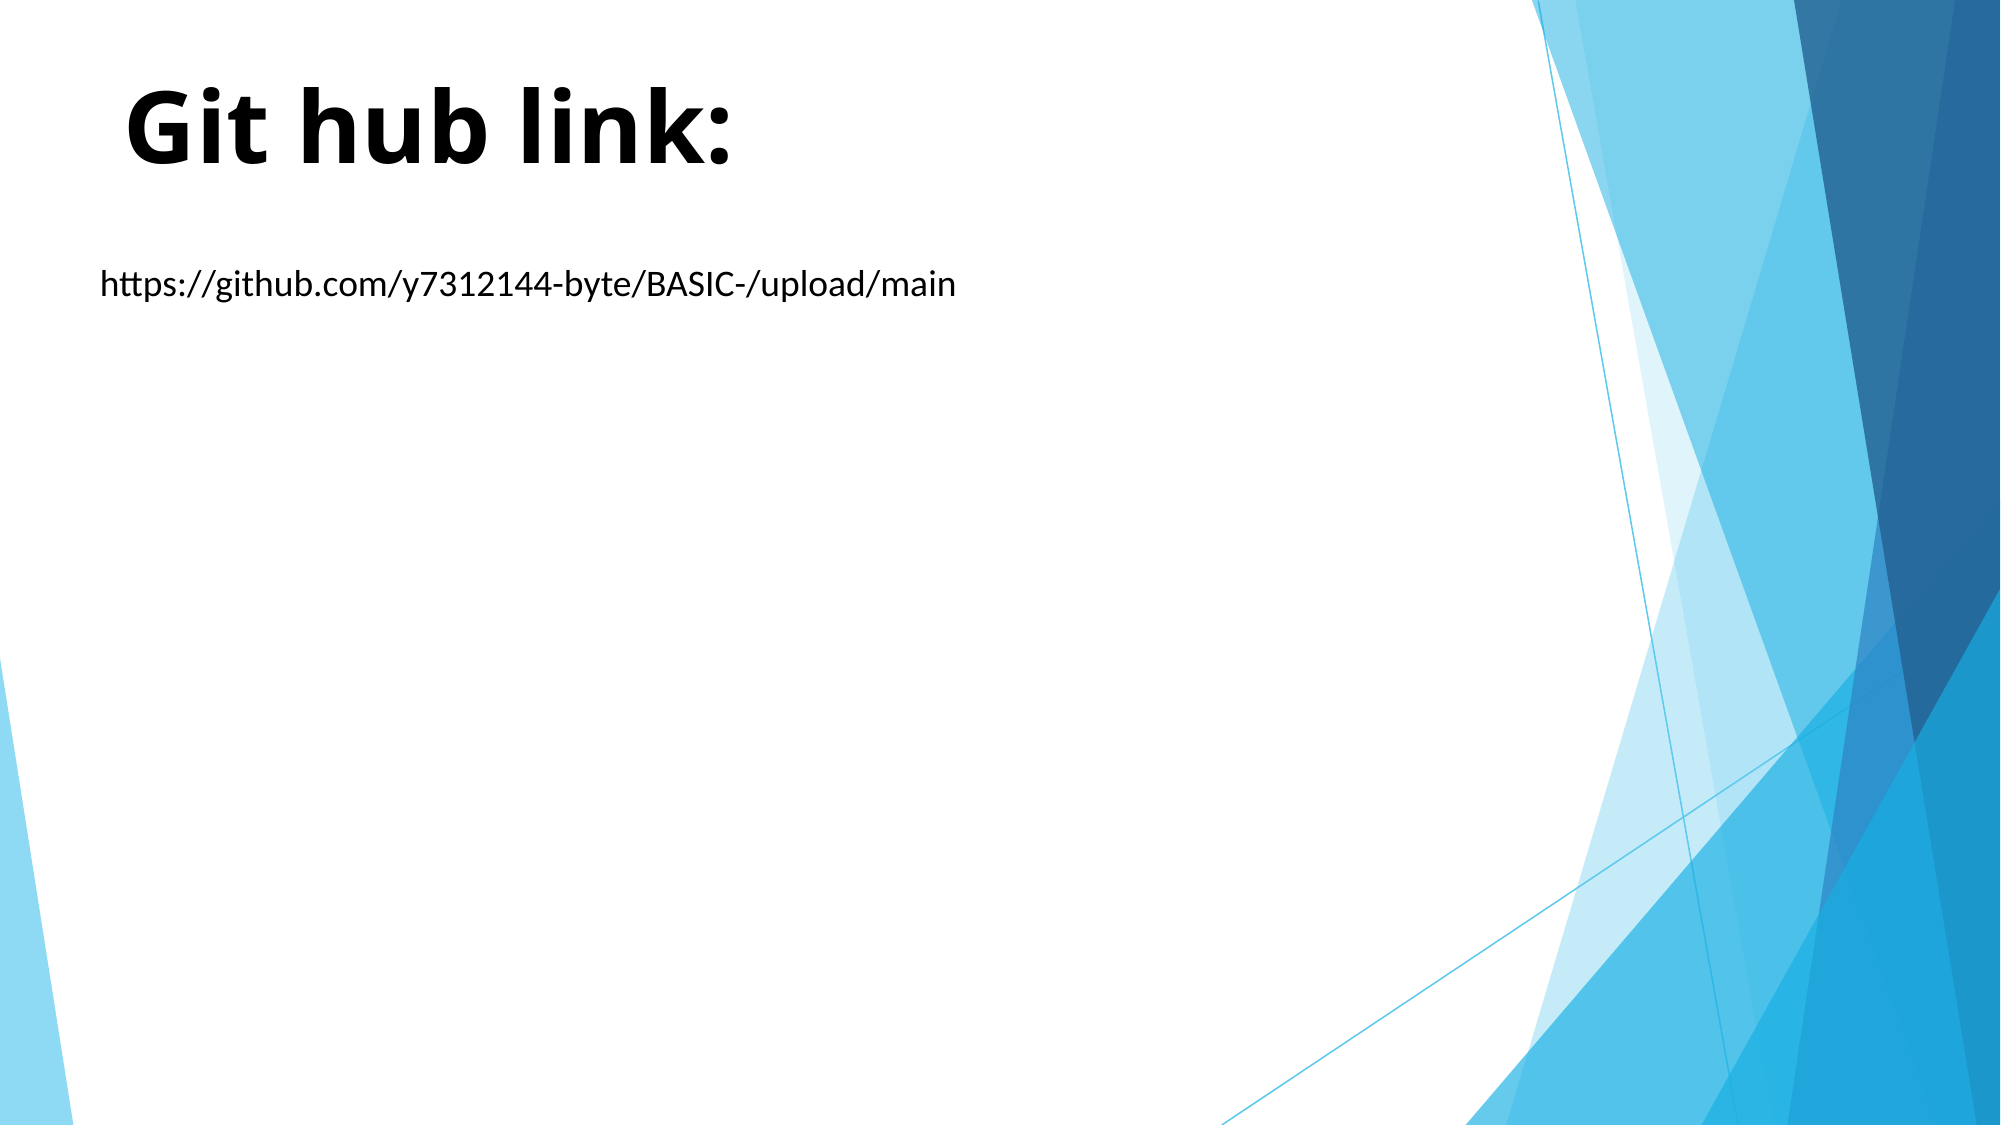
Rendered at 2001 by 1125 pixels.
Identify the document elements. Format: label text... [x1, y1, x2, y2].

title Git hub link: [123, 63, 1877, 188]
list https://github.com/y7312144-byte/BASIC-/upload/main [99, 258, 1900, 305]
